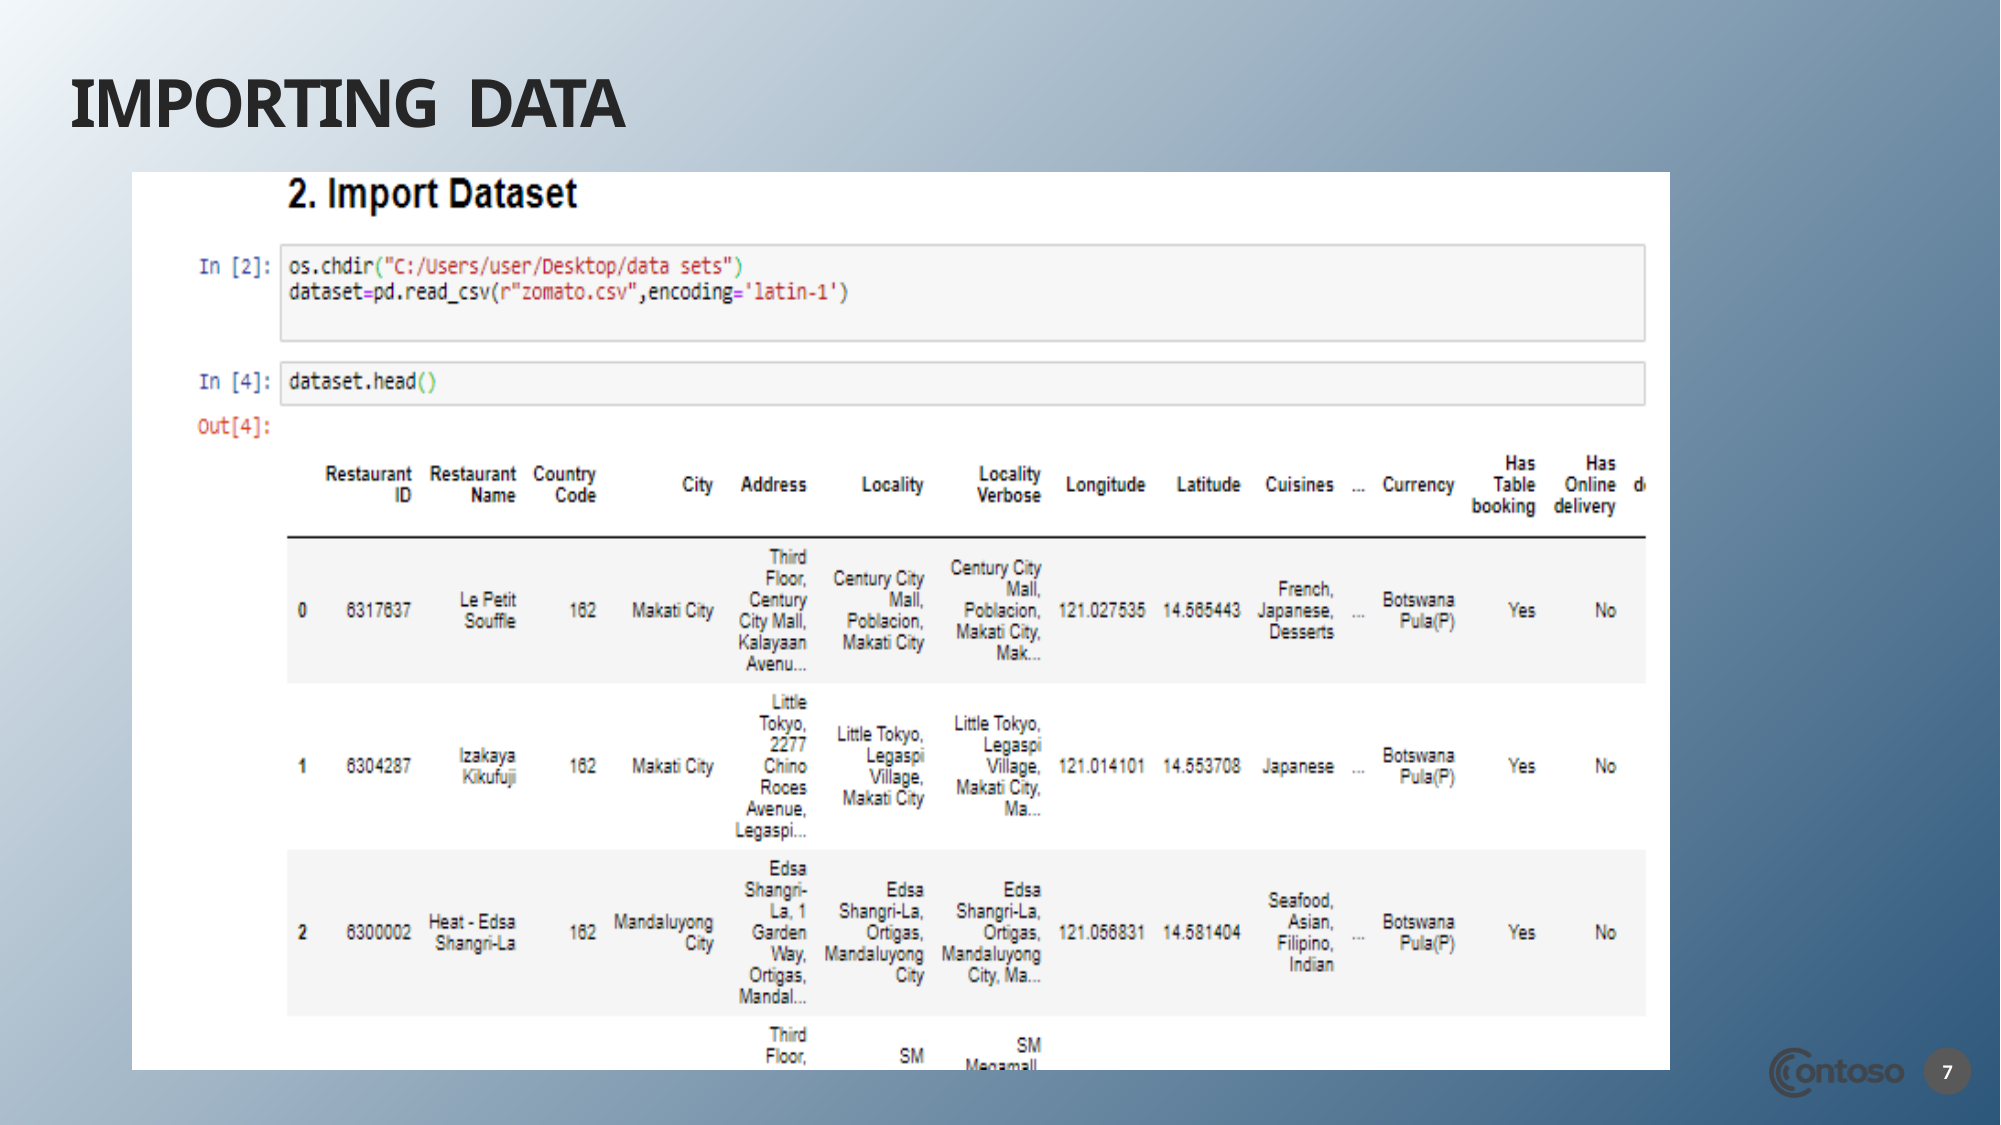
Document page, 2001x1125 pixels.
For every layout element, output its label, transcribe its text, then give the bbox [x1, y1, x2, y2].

slide_number 7 [1923, 1047, 1972, 1095]
picture [132, 172, 1670, 1070]
title IMPORTING DATA [70, 70, 1930, 142]
